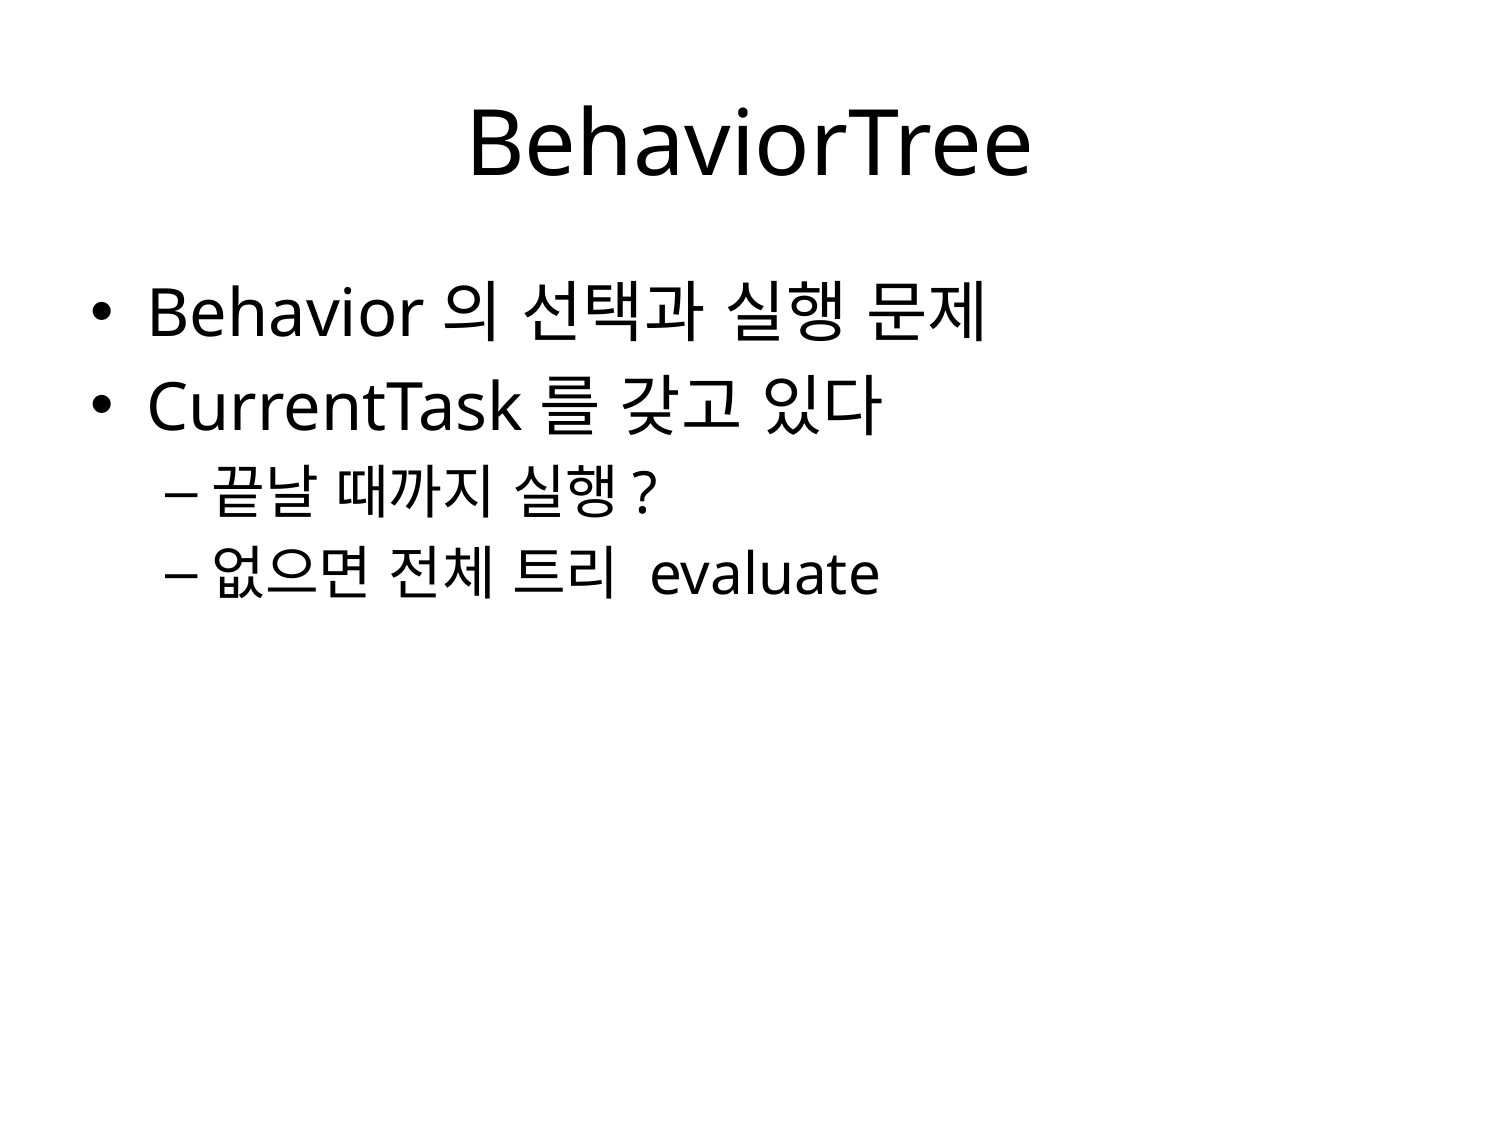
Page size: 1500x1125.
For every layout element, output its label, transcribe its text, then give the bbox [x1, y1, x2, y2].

list Behavior의 선택과 실행 문제 CurrentTask를 갖고 있다 끝날 때까지 실행? 없으면 전체 트리 evaluate [75, 262, 1425, 1005]
title BehaviorTree [75, 45, 1425, 233]
